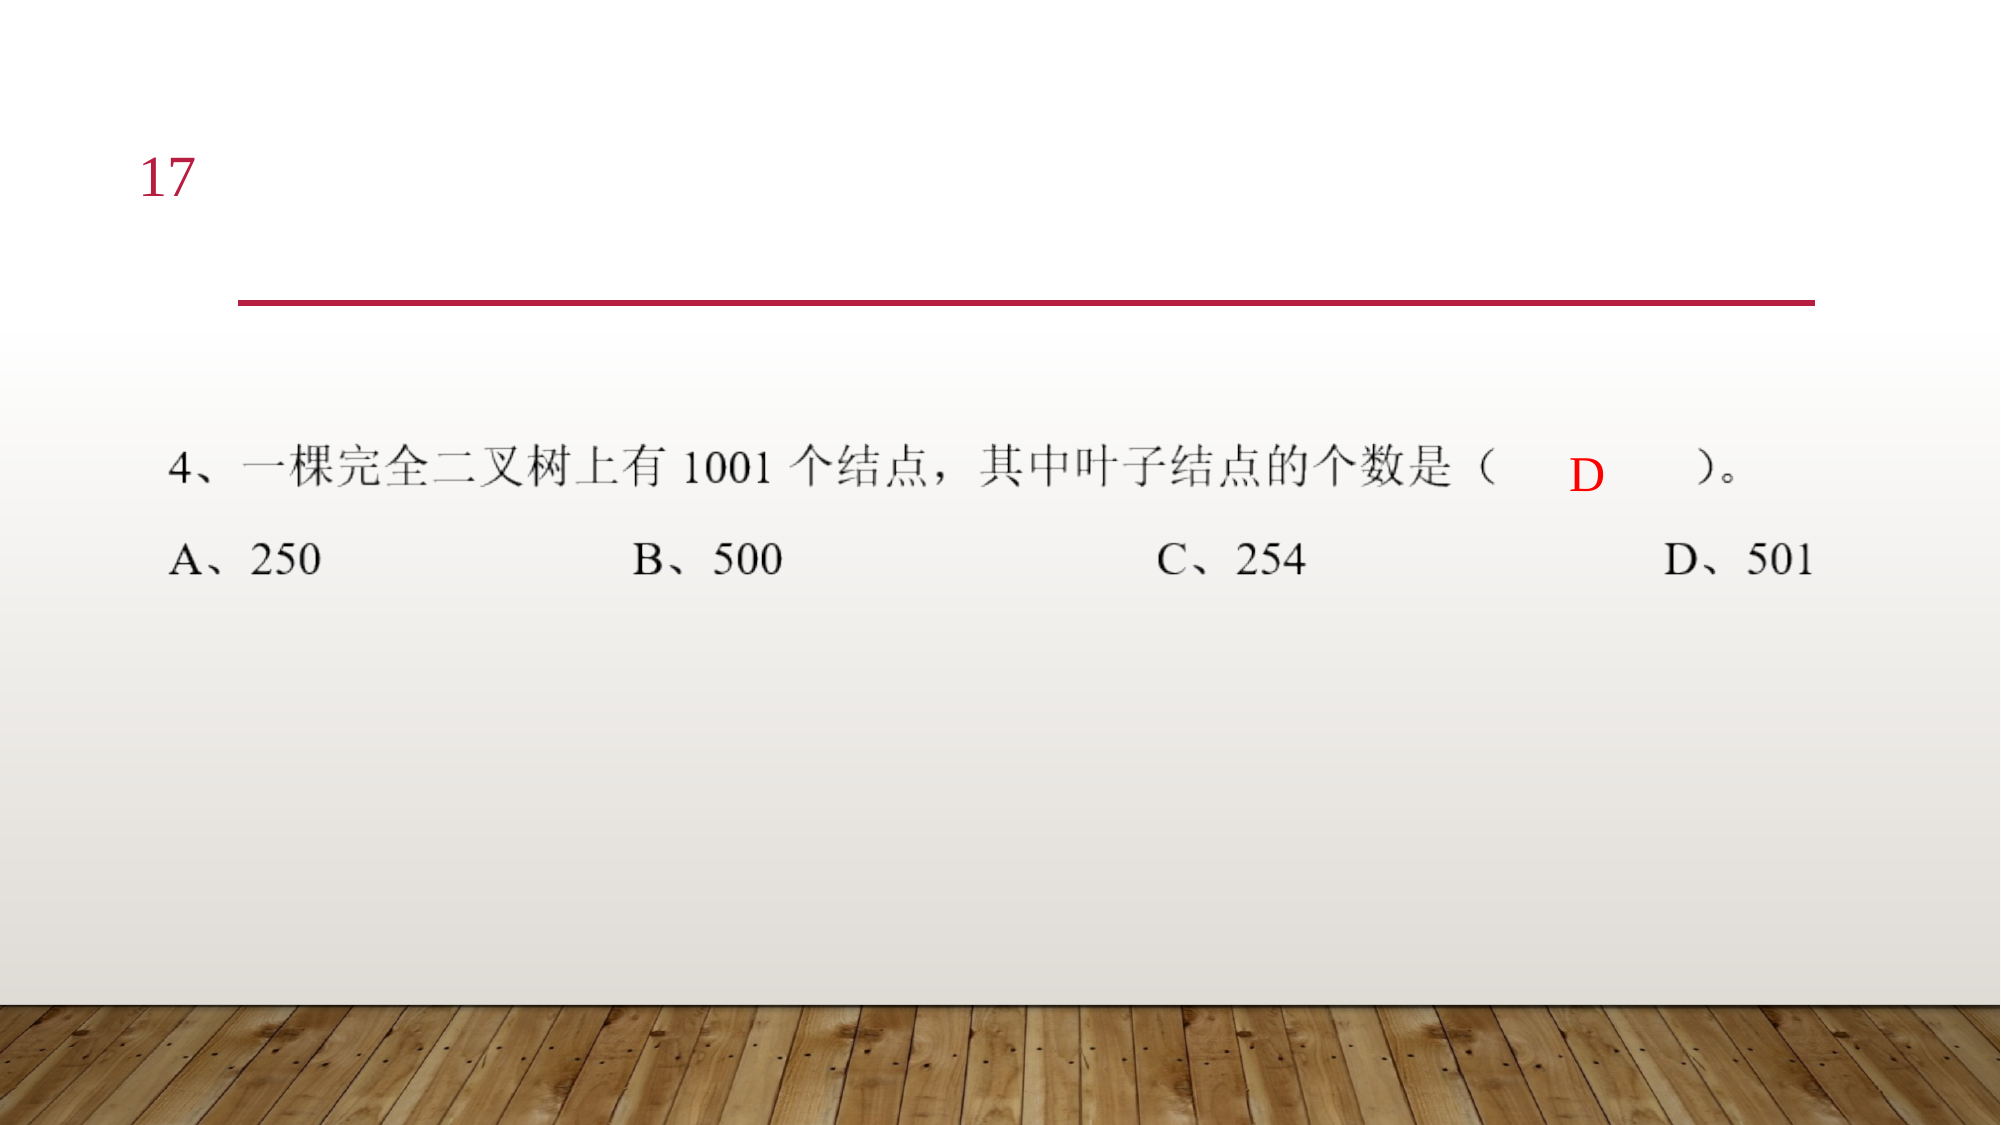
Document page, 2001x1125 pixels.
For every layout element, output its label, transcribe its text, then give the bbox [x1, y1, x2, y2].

picture [157, 433, 1843, 595]
slide_number 17 [78, 131, 212, 214]
picture [0, 1005, 2000, 1125]
